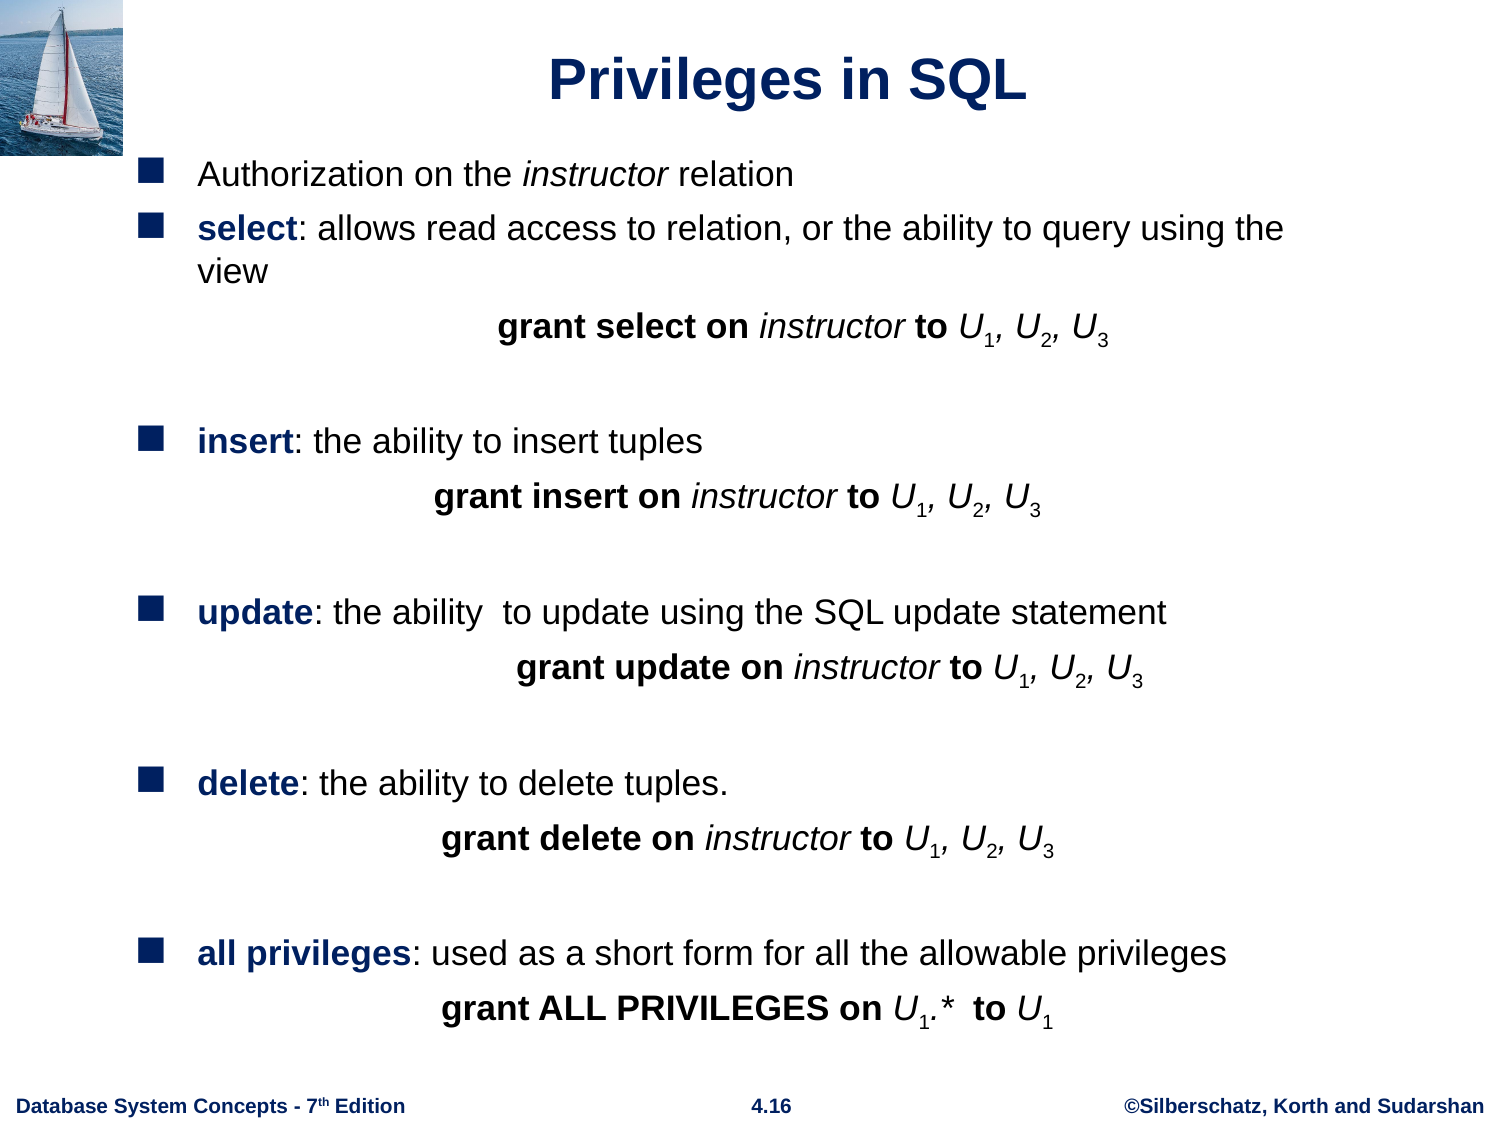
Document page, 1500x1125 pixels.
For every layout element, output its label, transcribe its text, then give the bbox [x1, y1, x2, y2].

list Authorization on the instructor relation select: allows read access to relation, or the ability to query using the view grant select on instructor to U1, U2, U3 insert: the ability to insert tuples grant insert on instructor to U1, U2, U3 update: the ability to update using the SQL update statement grant update on instructor to U1, U2, U3 delete: the ability to delete tuples. grant delete on instructor to U1, U2, U3 all privileges: used as a short form for all the allowable privileges grant ALL PRIVILEGES on U1.* to U1 [126, 143, 1328, 948]
title Privileges in SQL [125, 18, 1452, 120]
picture [0, 0, 123, 156]
